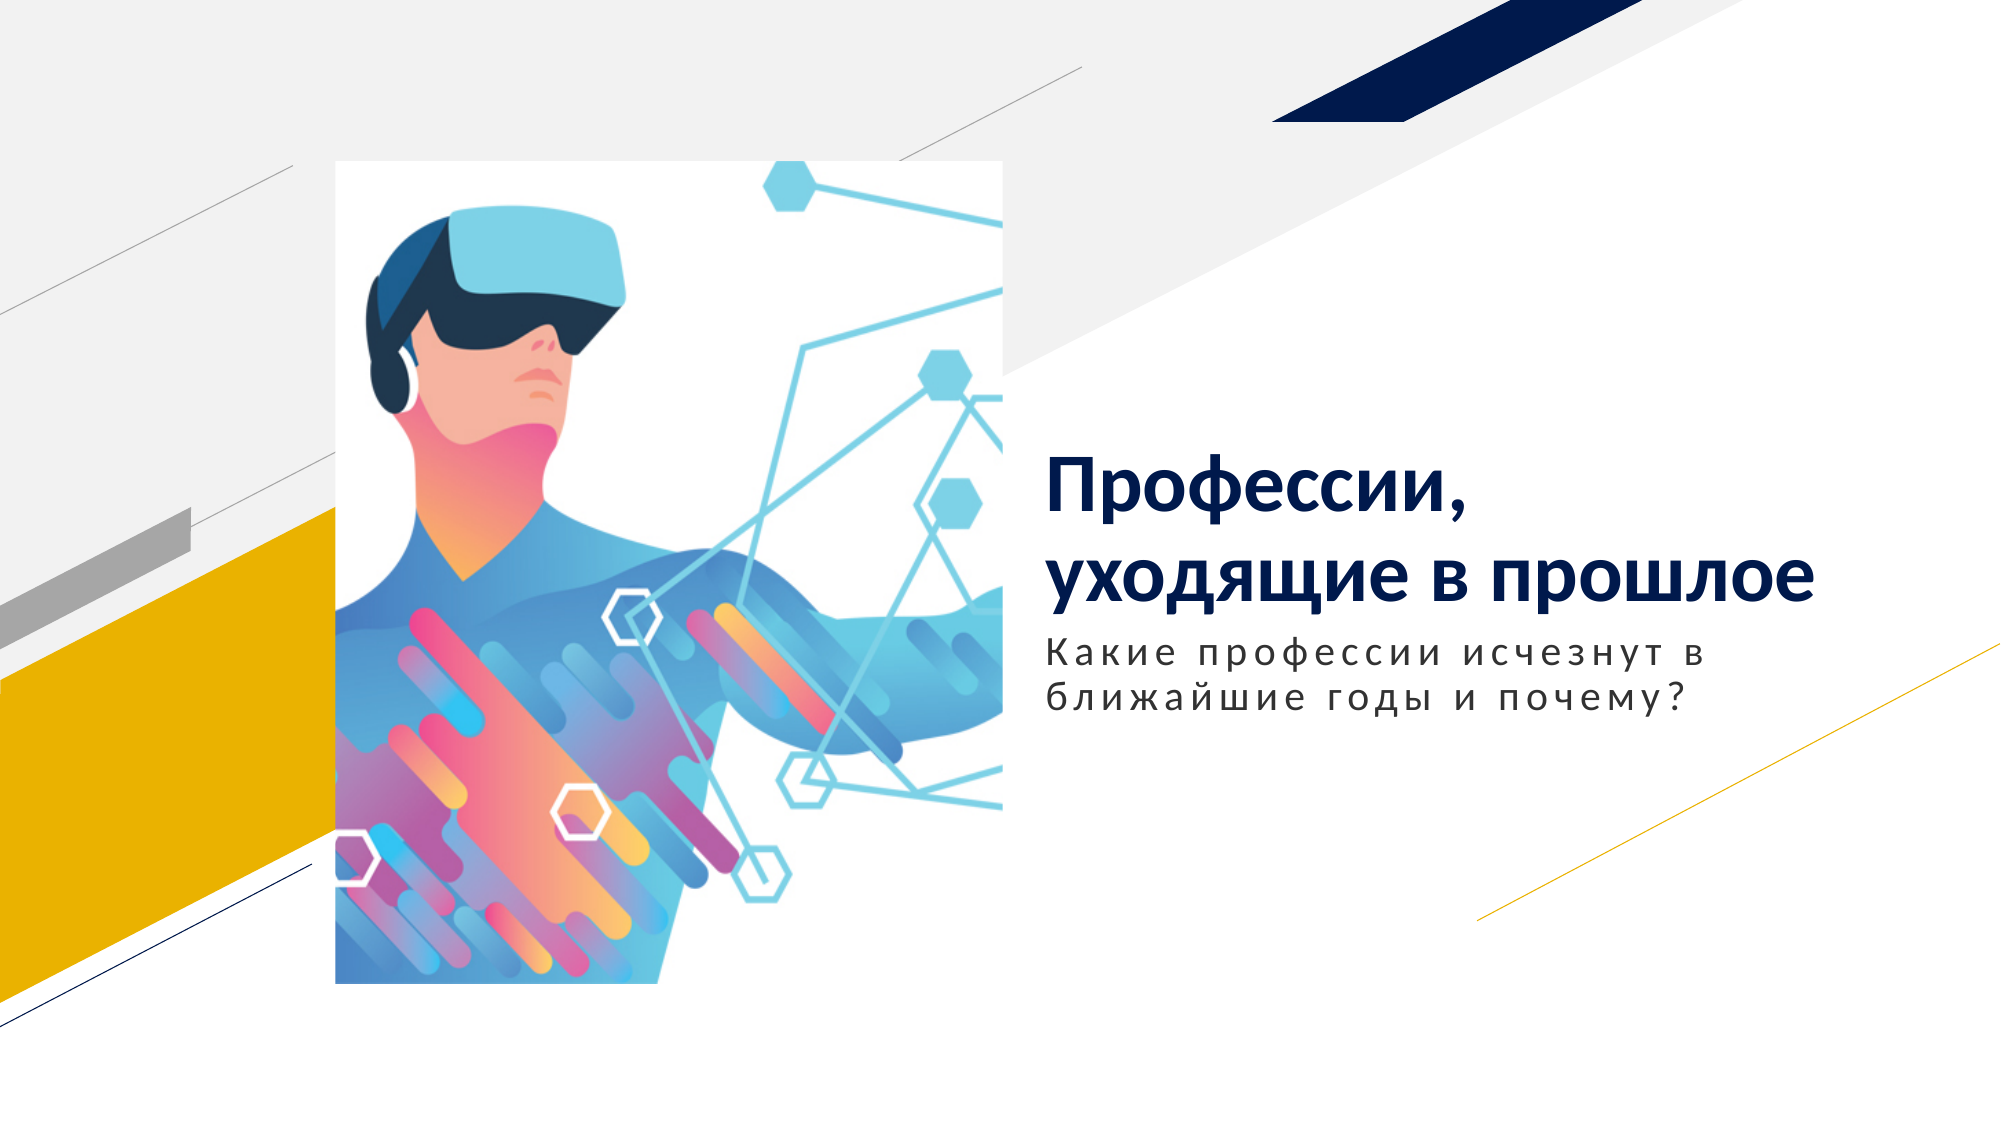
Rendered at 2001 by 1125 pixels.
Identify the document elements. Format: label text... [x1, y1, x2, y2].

picture [335, 161, 1003, 984]
title Профессии, уходящие в прошлое [1030, 326, 1837, 620]
list Какие профессии исчезнут в ближайшие годы и почему? [1030, 622, 1837, 772]
